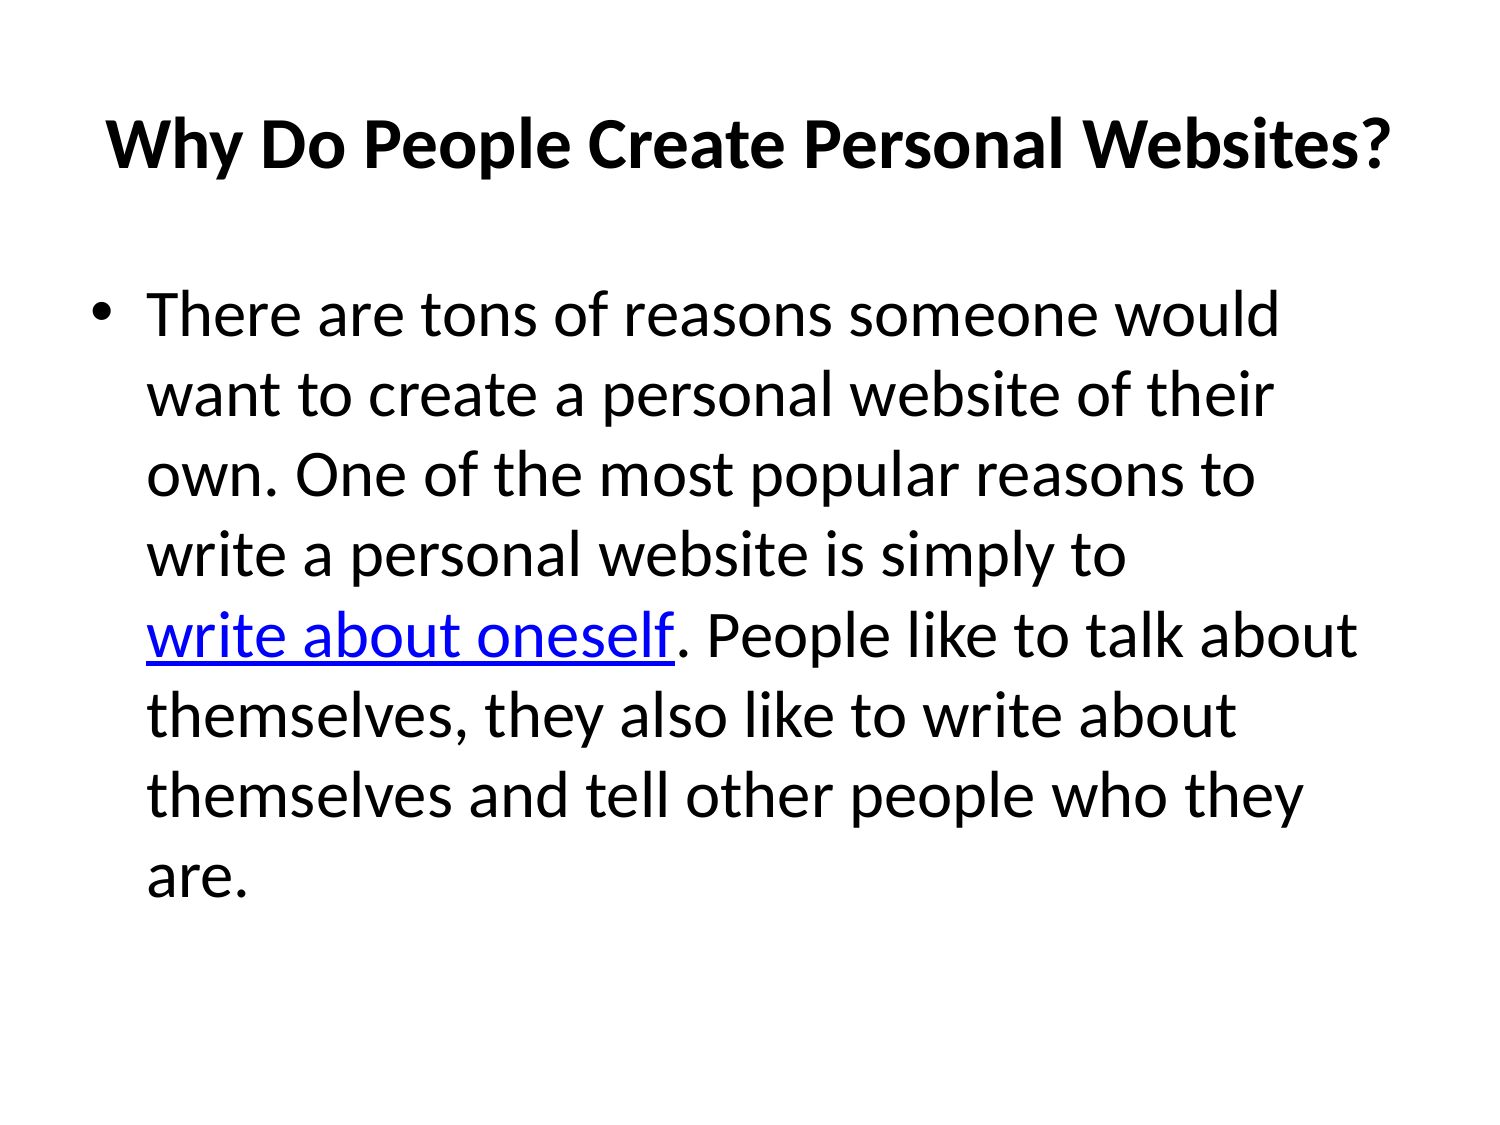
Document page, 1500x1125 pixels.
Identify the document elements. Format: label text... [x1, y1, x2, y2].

title Why Do People Create Personal Websites? [75, 45, 1425, 233]
list There are tons of reasons someone would want to create a personal website of their own. One of the most popular reasons to write a personal website is simply to write about oneself. People like to talk about themselves, they also like to write about themselves and tell other people who they are. [75, 262, 1425, 1005]
